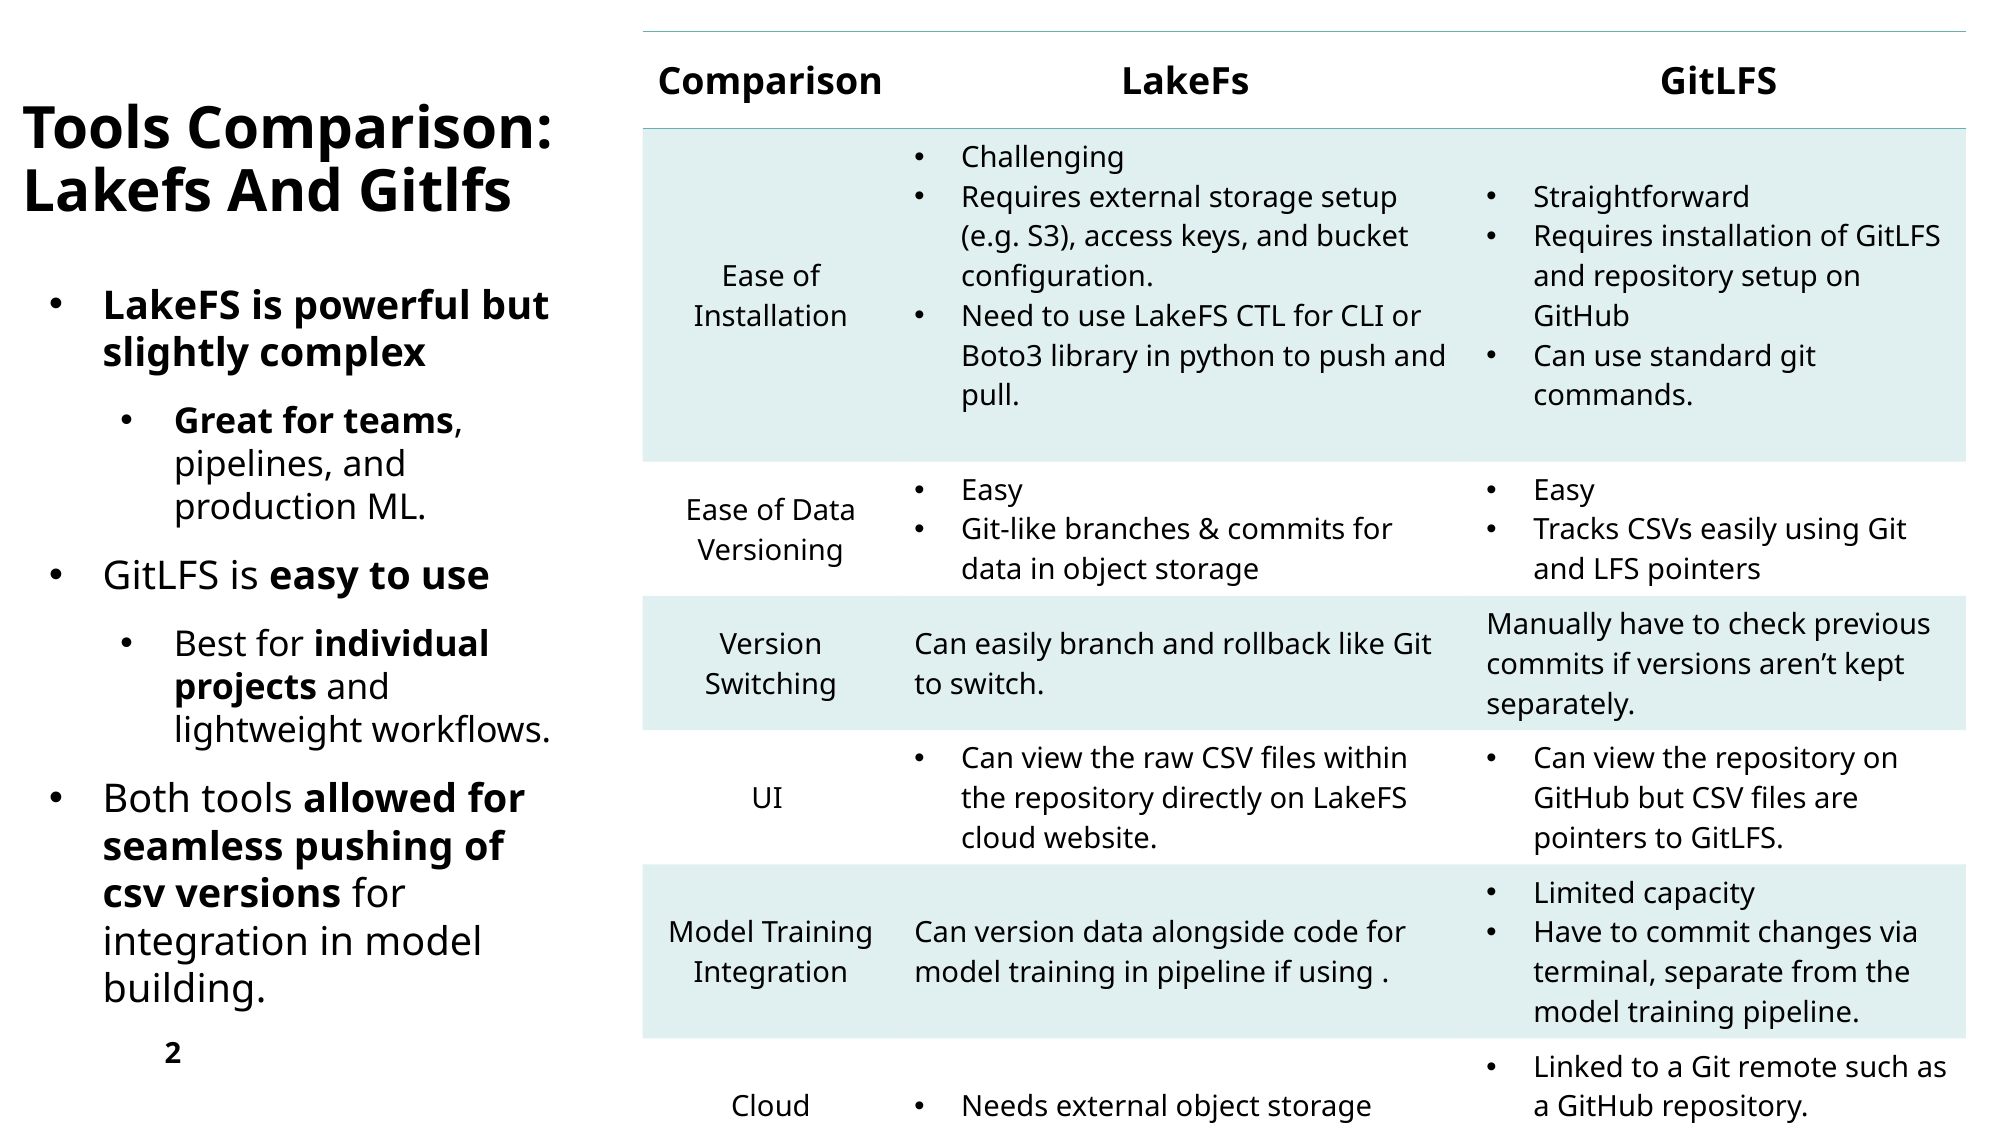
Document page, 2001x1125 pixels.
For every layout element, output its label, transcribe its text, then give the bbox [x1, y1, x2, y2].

table_cell Needs external object storage linked to the repository [899, 1038, 1472, 1125]
list LakeFS is powerful but slightly complex Great for teams, pipelines, and production ML. GitLFS is easy to use Best for individual projects and lightweight workflows. Both tools allowed for seamless pushing of csv versions for integration in model building. [34, 272, 585, 1028]
table_cell Easy Git-like branches & commits for data in object storage [899, 462, 1472, 596]
slide_number 2 [149, 1024, 345, 1085]
table_cell Linked to a Git remote such as a GitHub repository. No need to configure a storage bucket. [1472, 1038, 1966, 1125]
table_cell Manually have to check previous commits if versions aren’t kept separately. [1472, 596, 1966, 730]
table_cell Limited capacity Have to commit changes via terminal, separate from the model training pipeline. [1472, 864, 1966, 1038]
table_cell Can easily branch and rollback like Git to switch. [899, 596, 1472, 730]
table_cell Straightforward Requires installation of GitLFS and repository setup on GitHub Can use standard git commands. [1472, 129, 1966, 462]
table_header Comparison [643, 32, 899, 128]
table_cell Model Training Integration [643, 864, 899, 1038]
table_cell Can view the raw CSV files within the repository directly on LakeFS cloud website. [899, 730, 1472, 864]
table_cell Ease of Data Versioning [643, 462, 899, 596]
table_cell Challenging Requires external storage setup (e.g. S3), access keys, and bucket configuration. Need to use LakeFS CTL for CLI or Boto3 library in python to push and pull. [899, 129, 1472, 462]
table_cell Can version data alongside code for model training in pipeline if using . [899, 864, 1472, 1038]
table_cell Can view the repository on GitHub but CSV files are pointers to GitLFS. [1472, 730, 1966, 864]
table_cell Version Switching [643, 596, 899, 730]
table_cell Cloud Dependency [643, 1038, 899, 1125]
table_cell Ease of Installation [643, 129, 899, 462]
table_header GitLFS [1472, 32, 1966, 128]
title Tools Comparison: Lakefs And Gitlfs [7, 26, 585, 232]
table_header LakeFs [899, 32, 1472, 128]
table_cell UI [643, 730, 899, 864]
table_cell Easy Tracks CSVs easily using Git and LFS pointers [1472, 462, 1966, 596]
